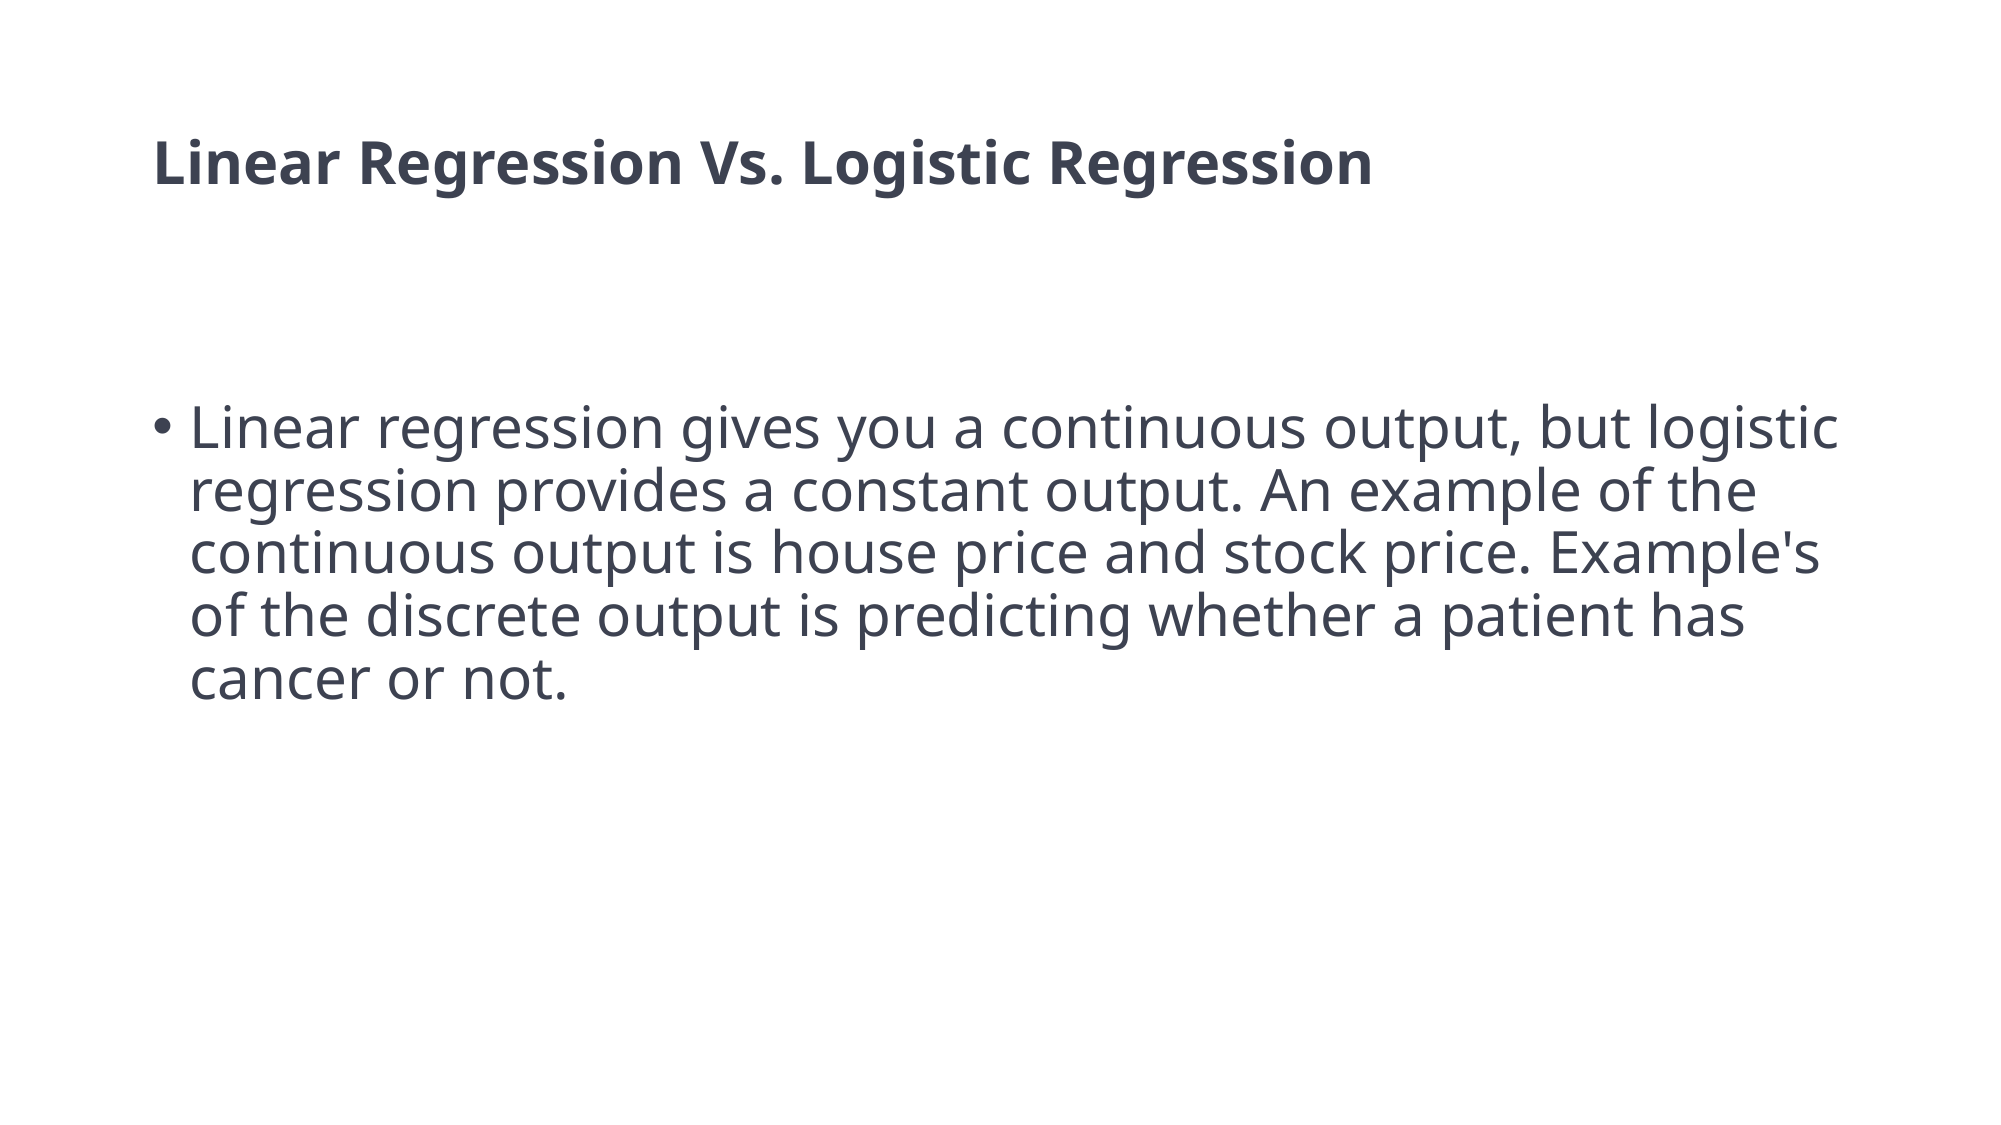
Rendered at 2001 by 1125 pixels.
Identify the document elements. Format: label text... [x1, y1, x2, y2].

title Linear Regression Vs. Logistic Regression [137, 59, 1863, 278]
list Linear regression gives you a continuous output, but logistic regression provides a constant output. An example of the continuous output is house price and stock price. Example's of the discrete output is predicting whether a patient has cancer or not. [137, 299, 1863, 1014]
